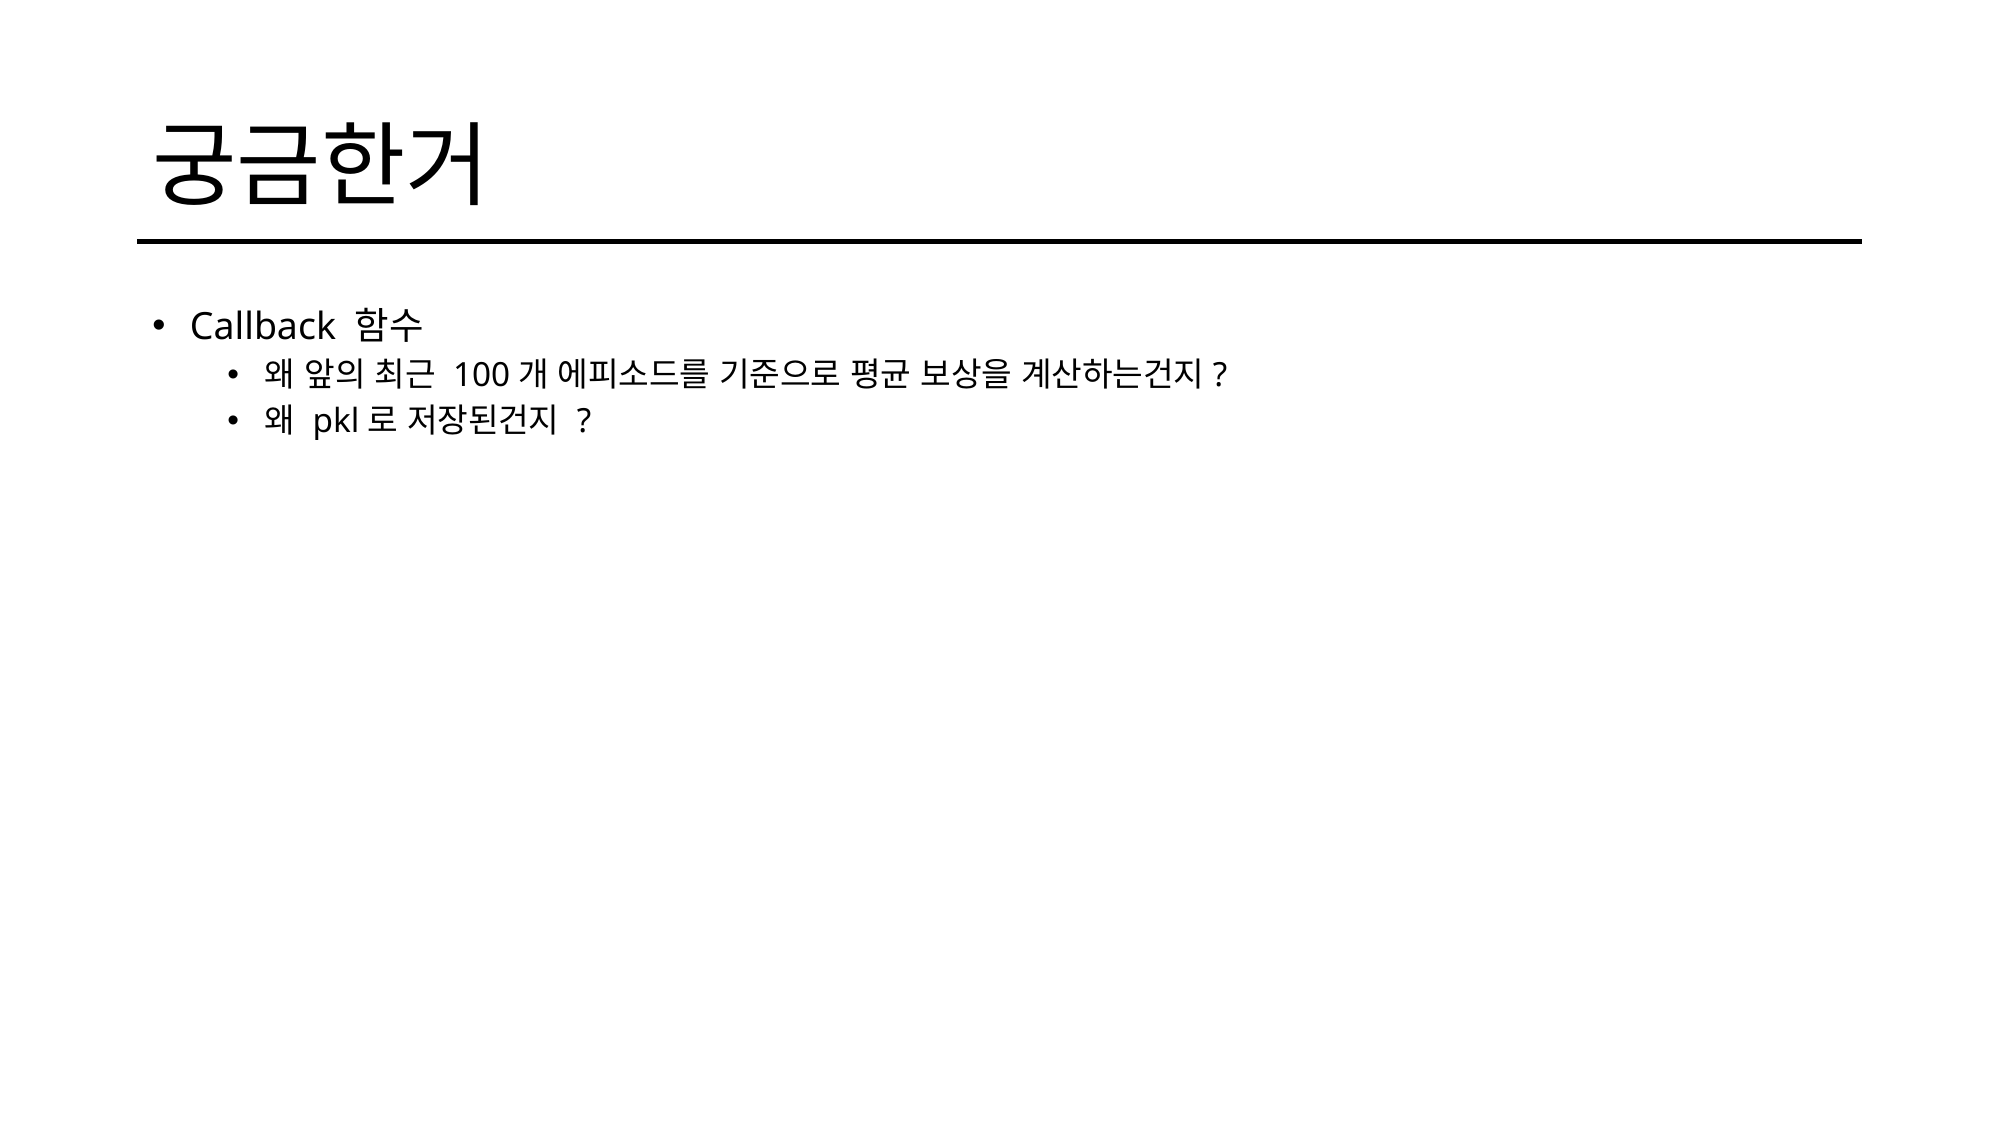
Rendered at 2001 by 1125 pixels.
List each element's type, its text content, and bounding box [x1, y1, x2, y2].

title 궁금한거 [137, 59, 1863, 278]
list Callback 함수 왜 앞의 최근 100개 에피소드를 기준으로 평균 보상을 계산하는건지? 왜 pkl로 저장된건지 ? [137, 299, 1863, 1014]
